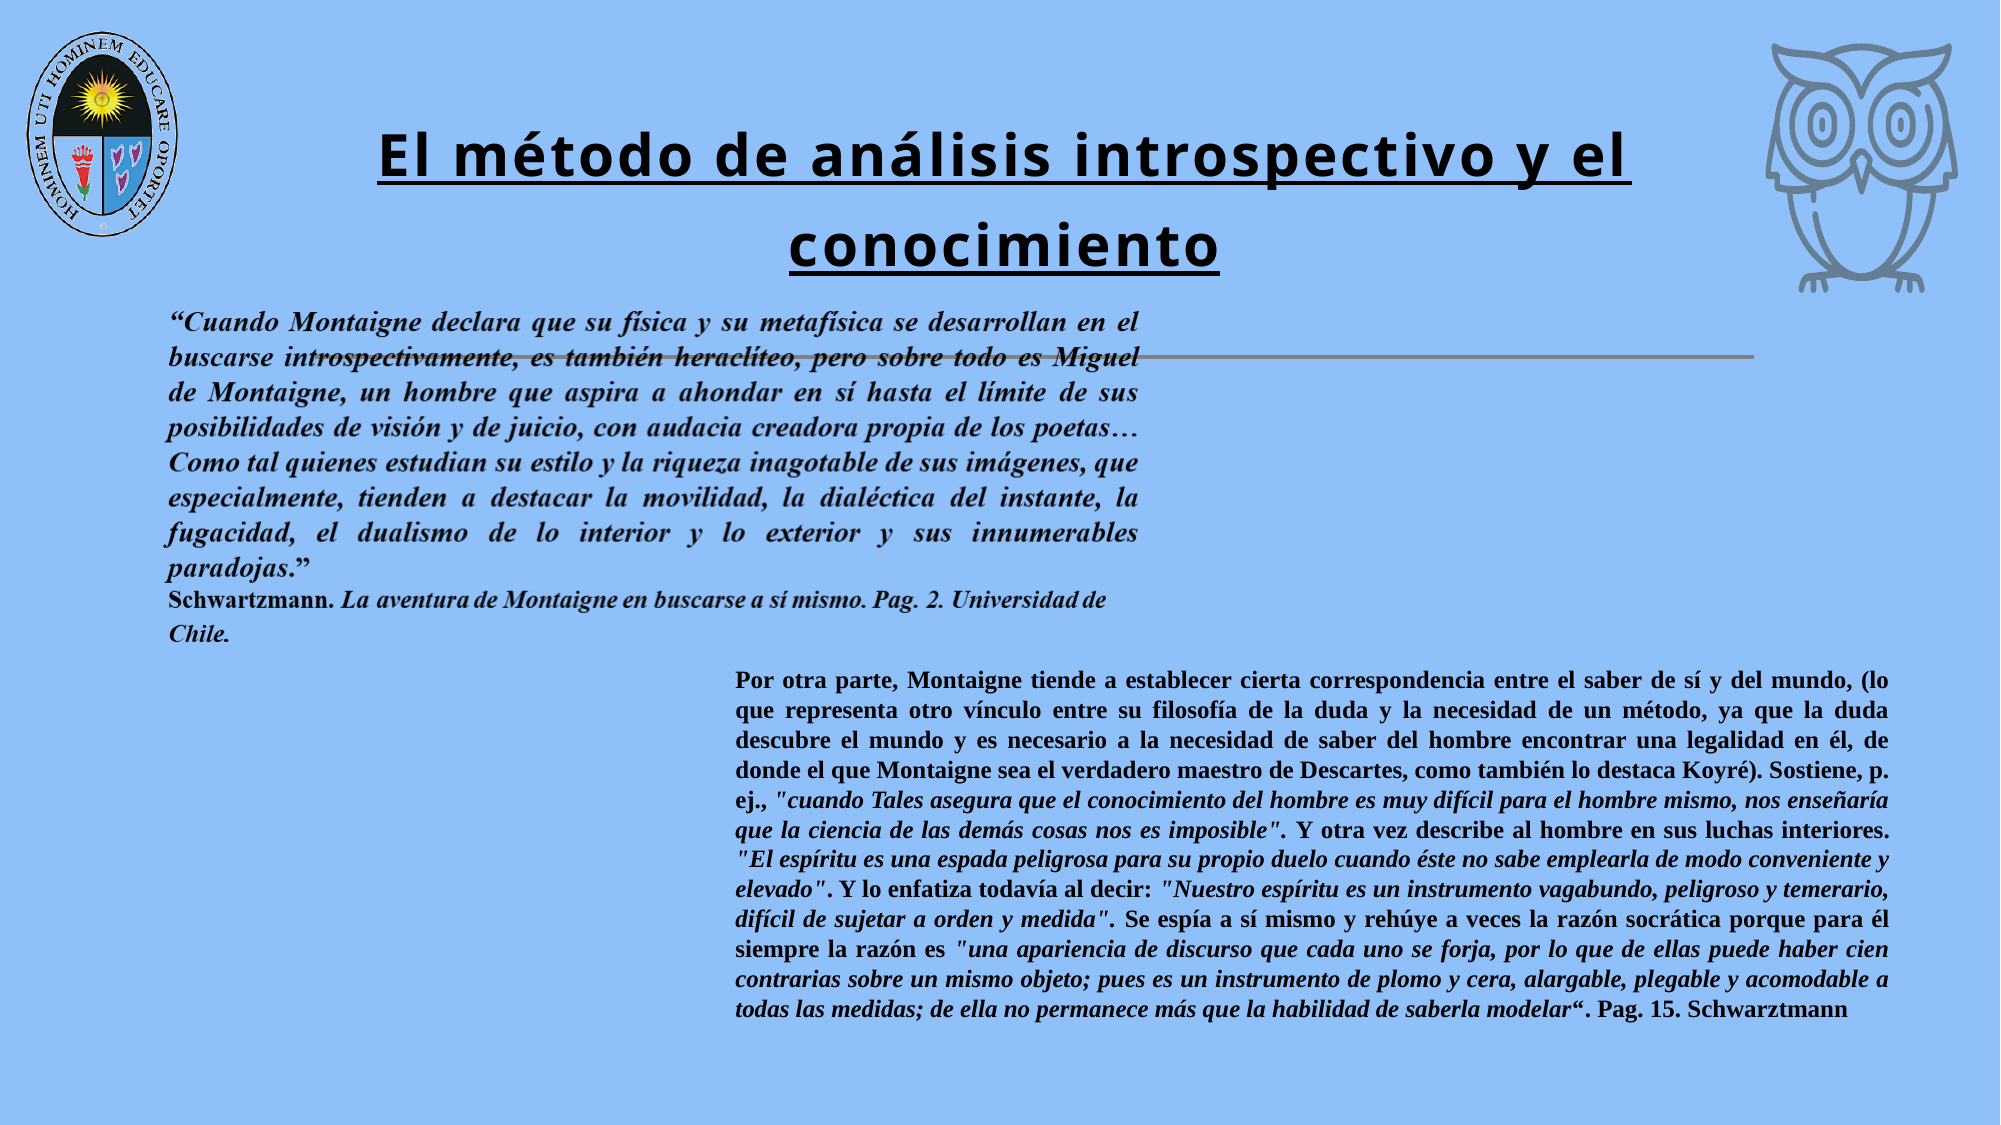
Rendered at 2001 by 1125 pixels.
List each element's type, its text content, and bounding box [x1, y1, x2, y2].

text_box Por otra parte, Montaigne tiende a establecer cierta correspondencia entre el saber de sí y del mundo, (lo que representa otro vínculo entre su filosofía de la duda y la necesidad de un método, ya que la duda descubre el mundo y es necesario a la necesidad de saber del hombre encontrar una legalidad en él, de donde el que Montaigne sea el verdadero maestro de Descartes, como también lo destaca Koyré). Sostiene, p. ej., "cuando Tales asegura que el conocimiento del hombre es muy difícil para el hombre mismo, nos enseñaría que la ciencia de las demás cosas nos es imposible". Y otra vez describe al hombre en sus luchas interiores. "El espíritu es una espada peligrosa para su propio duelo cuando éste no sabe emplearla de modo conveniente y elevado". Y lo enfatiza todavía al decir: "Nuestro espíritu es un instrumento vagabundo, peligroso y temerario, difícil de sujetar a orden y medida". Se espía a sí mismo y rehúye a veces la razón socrática porque para él siempre la razón es "una apariencia de discurso que cada uno se forja, por lo que de ellas puede haber cien contrarias sobre un mismo objeto; pues es un instrumento de plomo y cera, alargable, plegable y acomodable a todas las medidas; de ella no permanece más que la habilidad de saberla modelar“. Pag. 15. Schwarztmann [720, 655, 1906, 1030]
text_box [1765, 43, 1959, 294]
title El método de análisis introspectivo y el conocimiento [189, 72, 1765, 294]
picture [149, 293, 1157, 667]
picture [26, 31, 179, 238]
